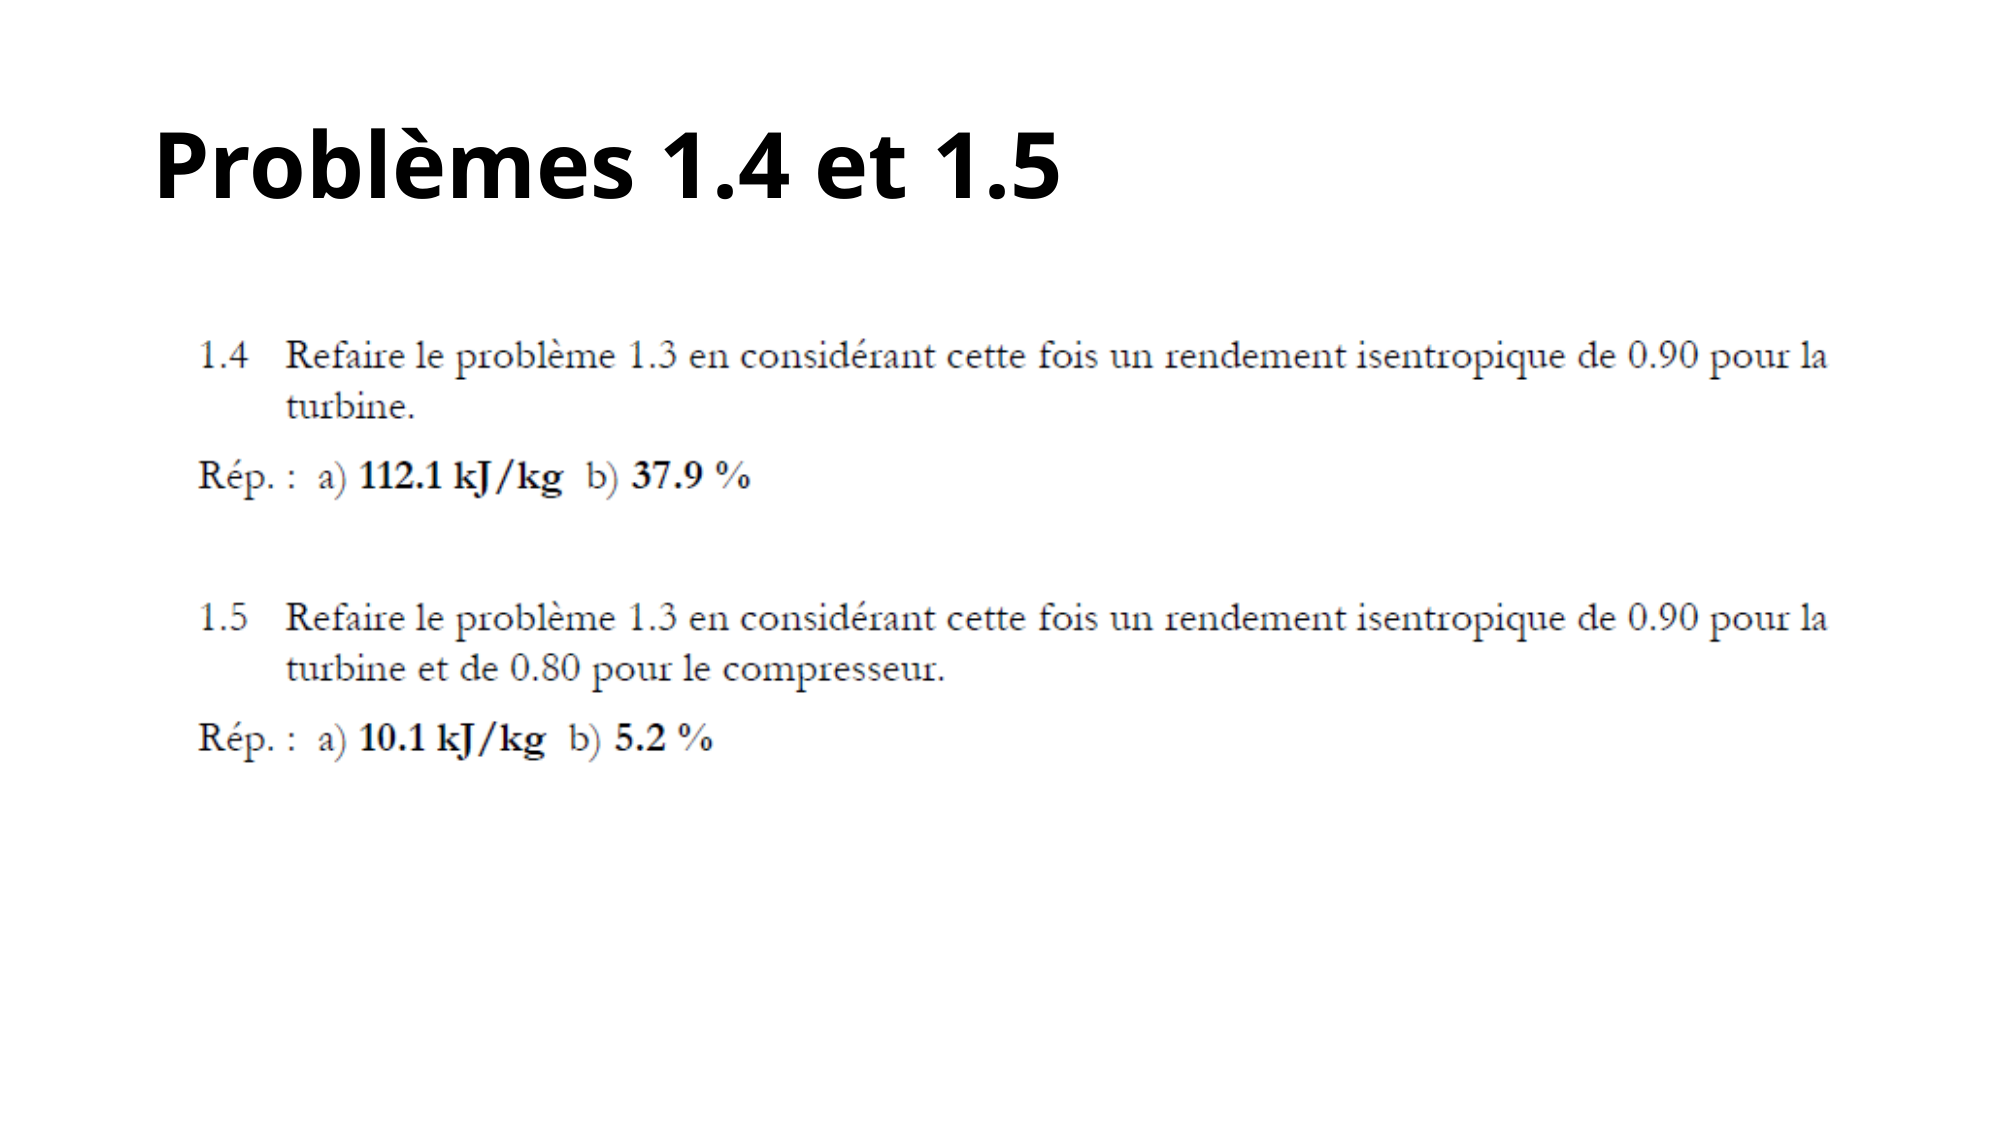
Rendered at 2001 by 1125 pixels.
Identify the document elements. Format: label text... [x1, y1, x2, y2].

picture [137, 277, 1863, 786]
title Problèmes 1.4 et 1.5 [137, 59, 1863, 277]
